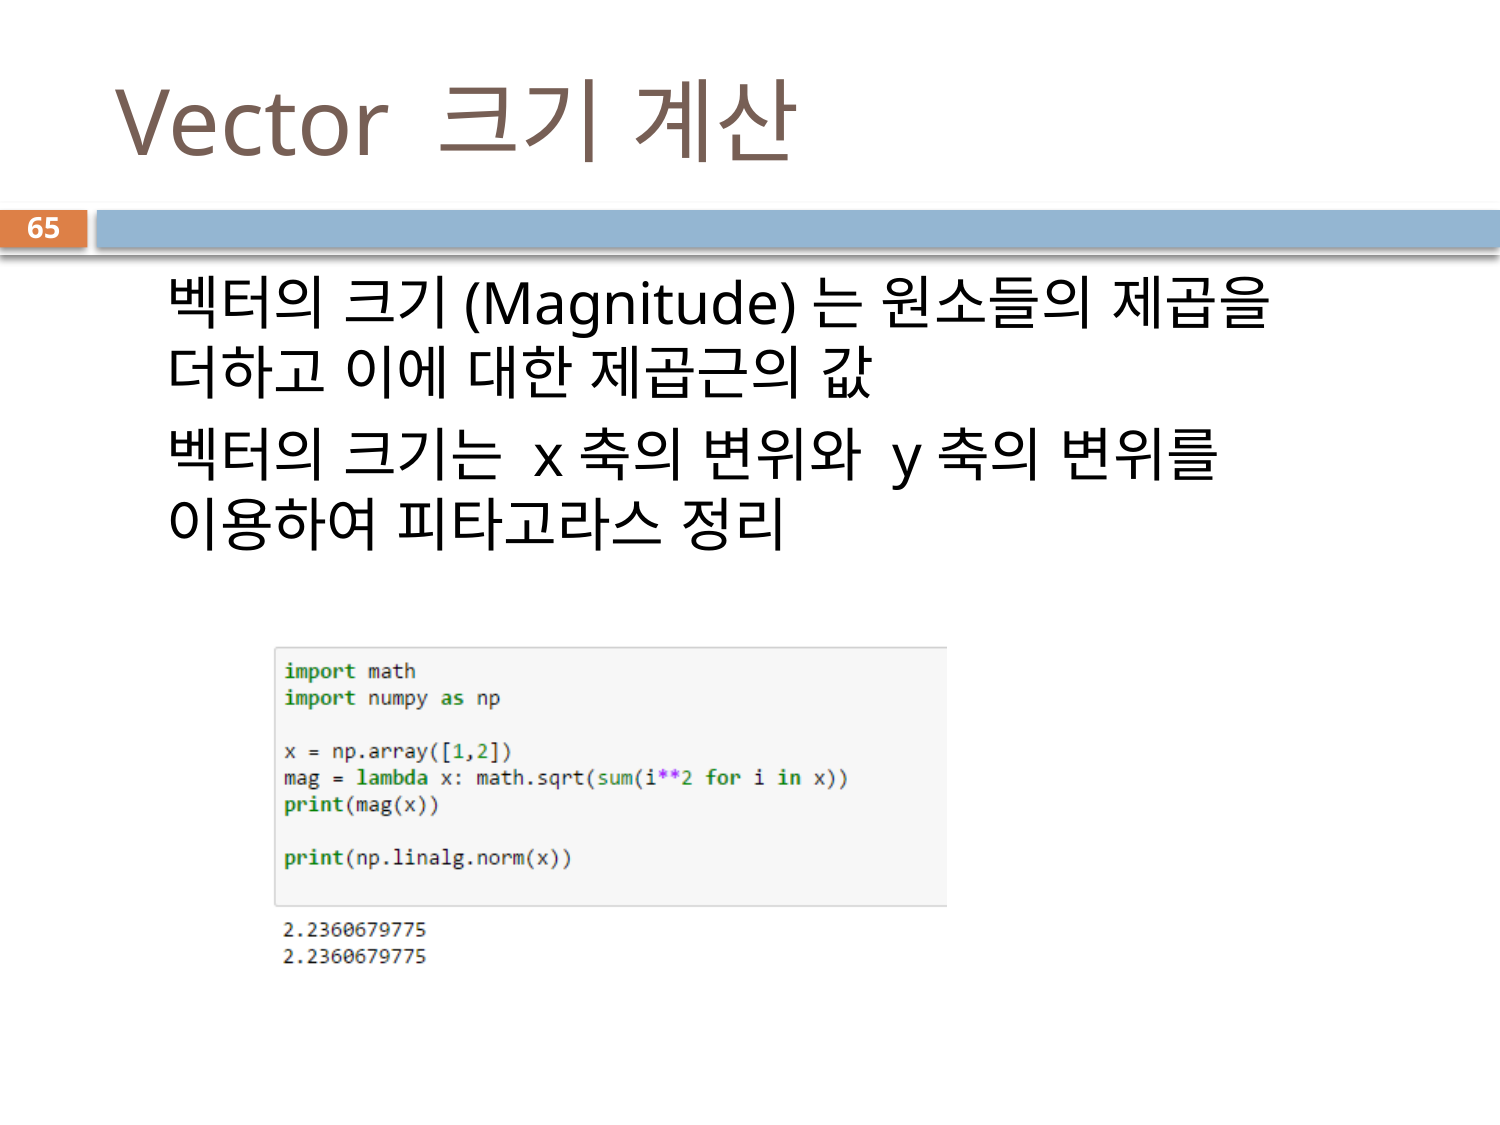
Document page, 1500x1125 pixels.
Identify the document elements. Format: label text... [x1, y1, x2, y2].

title Vector 크기 계산 [100, 37, 1438, 200]
slide_number 65 [0, 208, 88, 249]
picture [265, 633, 948, 976]
list 벡터의 크기(Magnitude)는 원소들의 제곱을 더하고 이에 대한 제곱근의 값 벡터의 크기는 x축의 변위와 y축의 변위를 이용하여 피타고라스 정리 [76, 259, 1427, 587]
